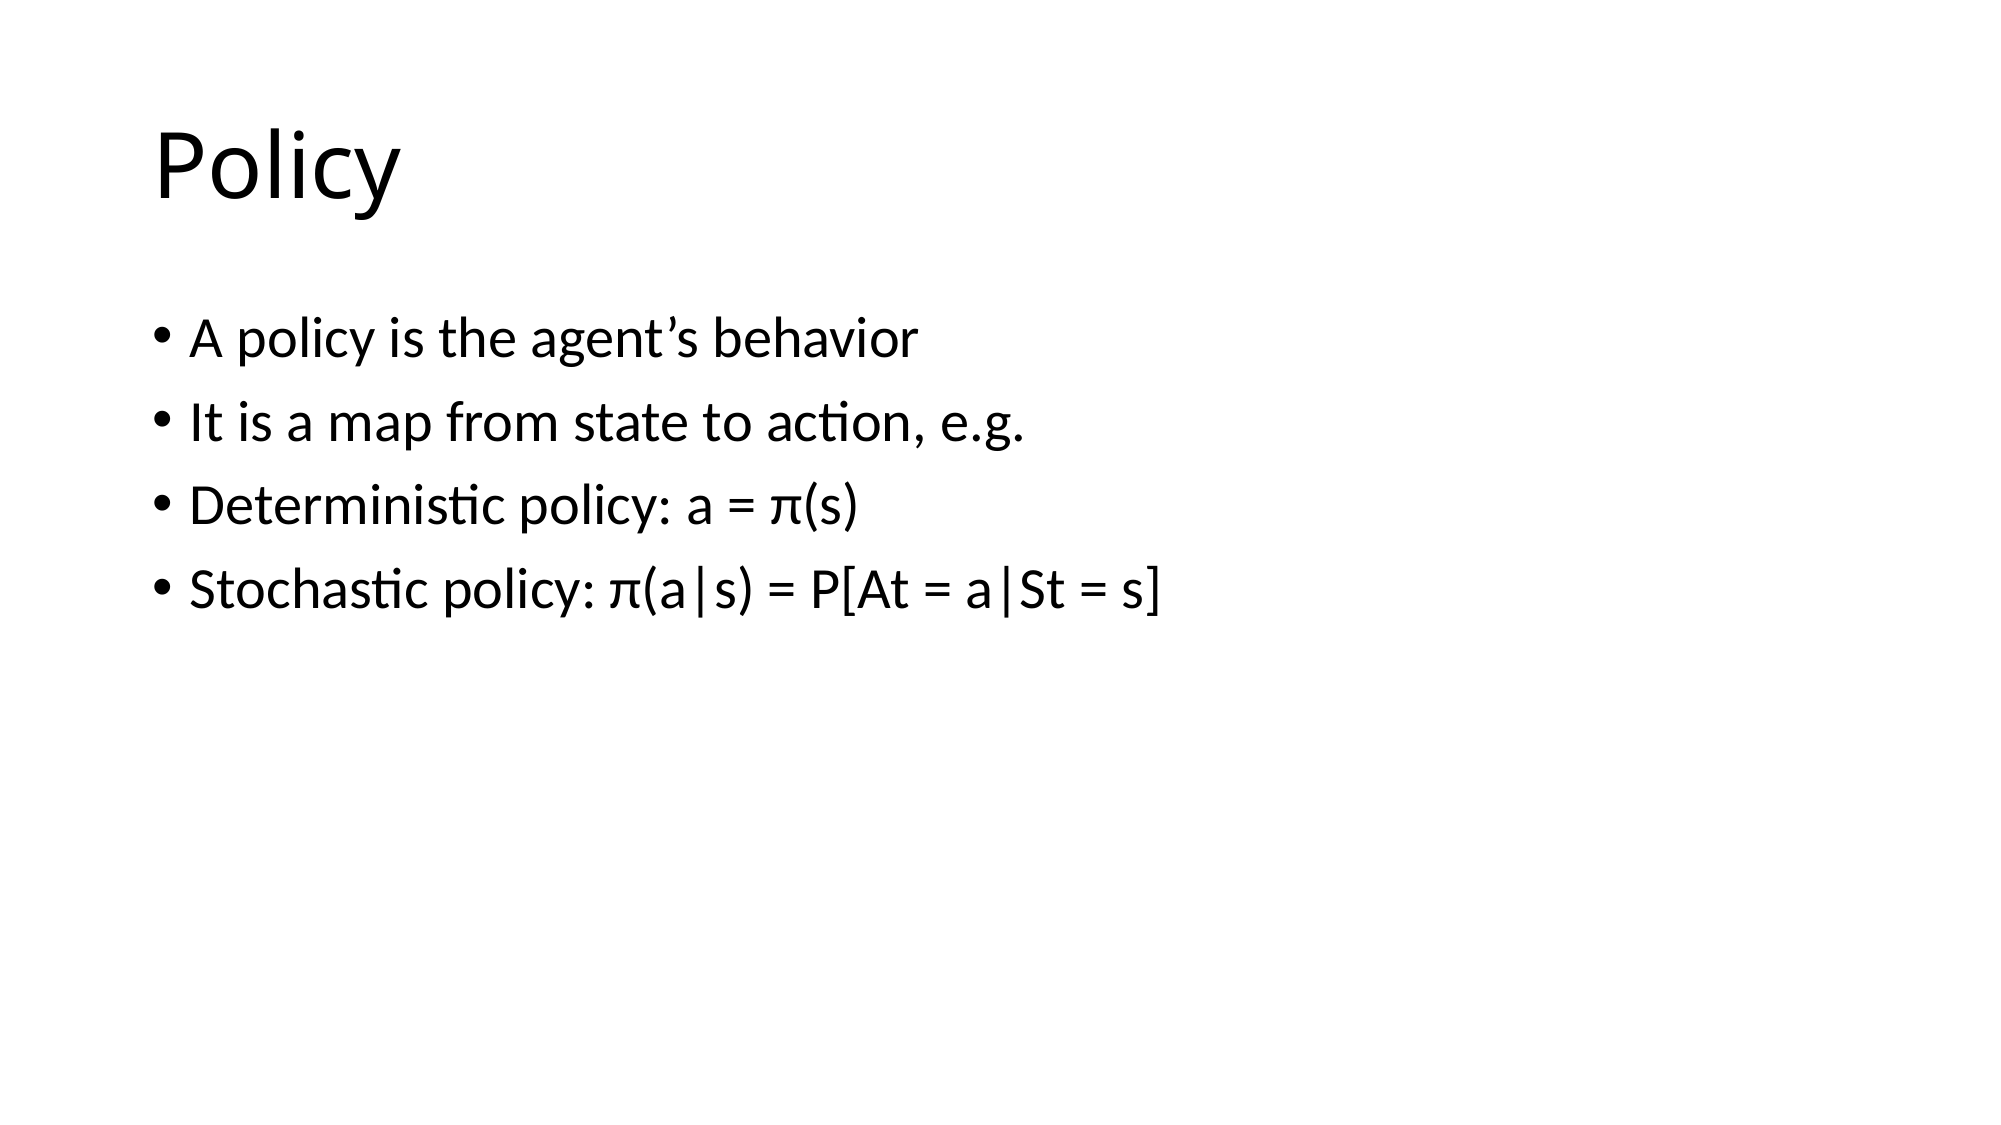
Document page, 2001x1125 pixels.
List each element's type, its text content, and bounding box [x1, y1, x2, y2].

list A policy is the agent’s behavior It is a map from state to action, e.g. Deterministic policy: a = π(s) Stochastic policy: π(a|s) = P[At = a|St = s] [137, 299, 1863, 1014]
title Policy [137, 59, 1863, 278]
